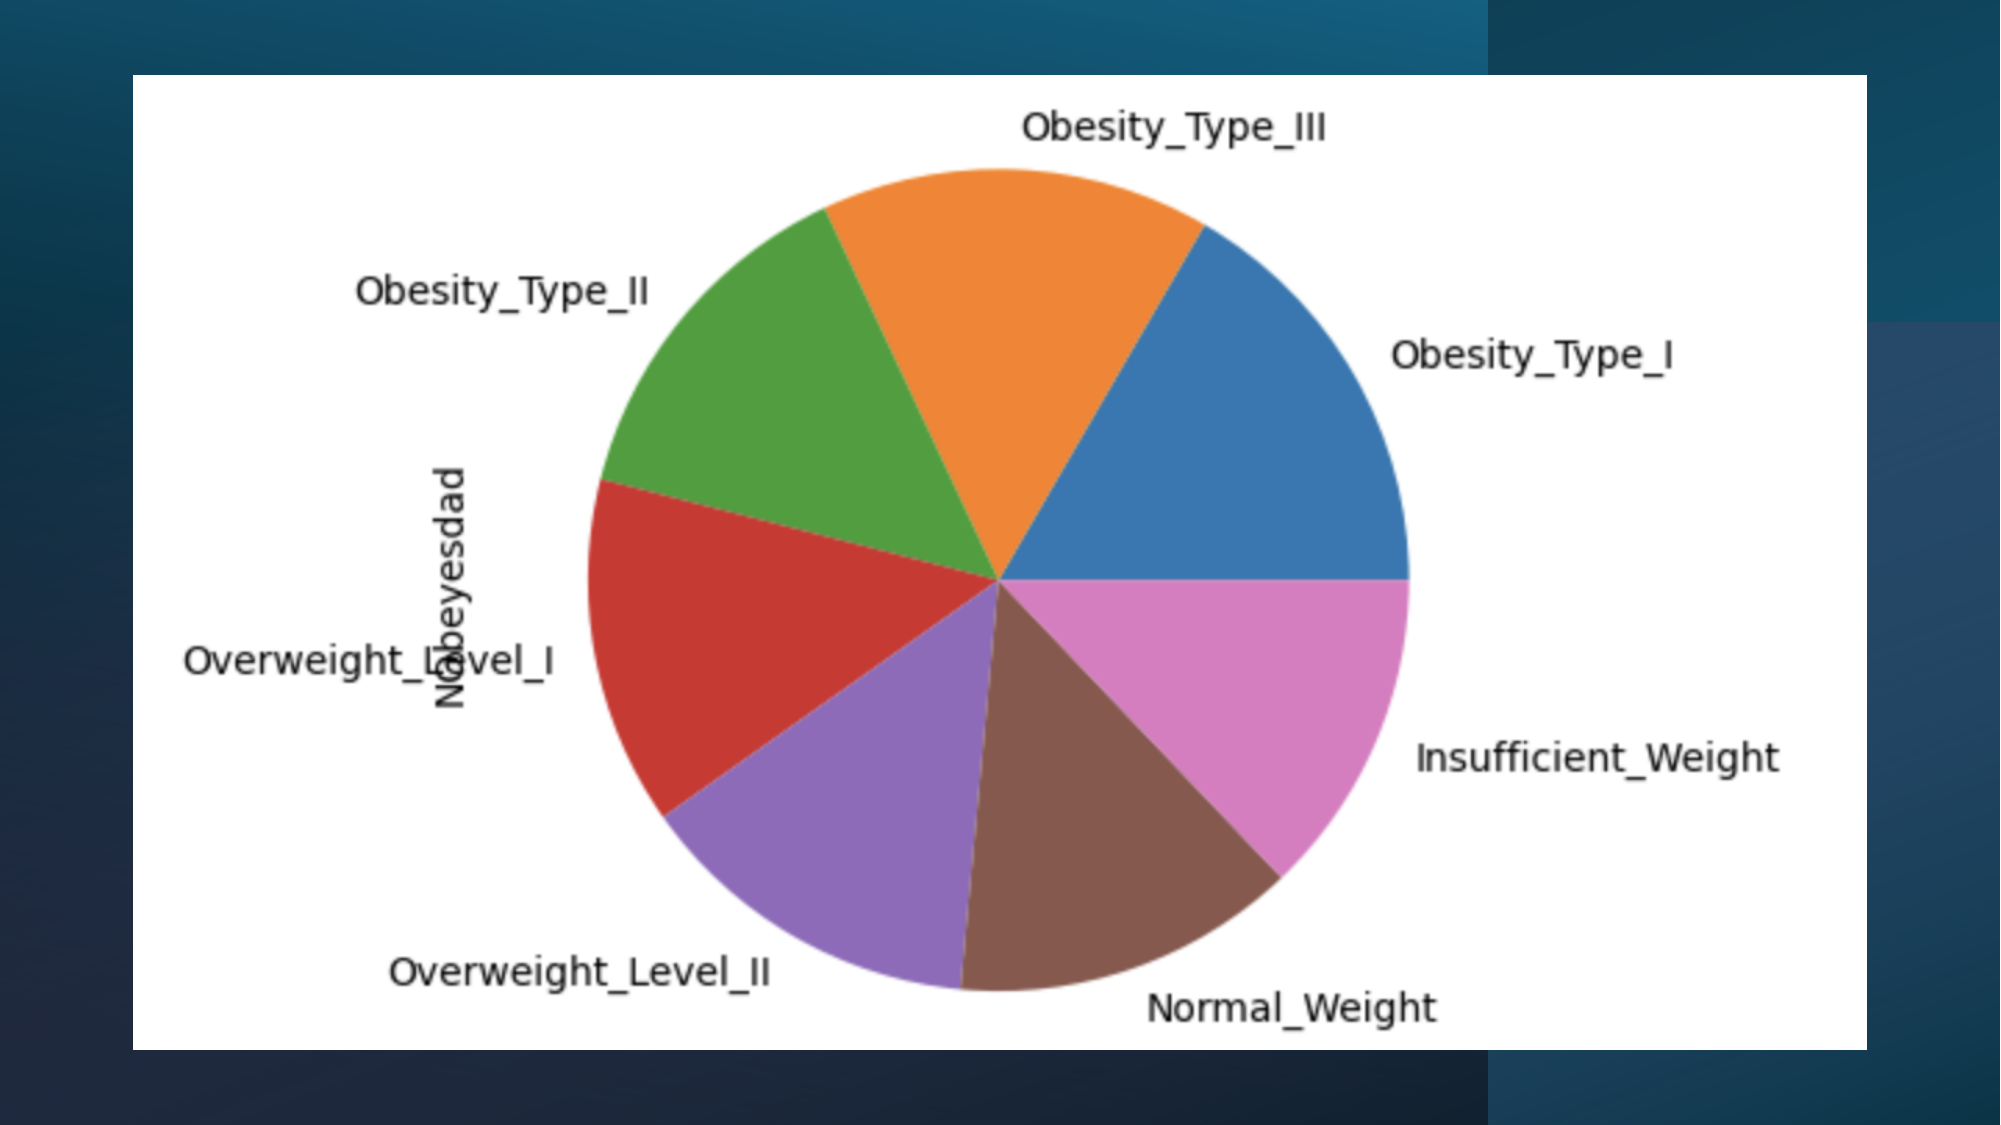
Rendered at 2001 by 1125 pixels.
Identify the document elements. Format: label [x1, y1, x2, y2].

text_box [1489, 0, 2000, 321]
text_box [0, 0, 1489, 321]
text_box [0, 321, 2000, 1125]
list [132, 74, 1868, 1051]
